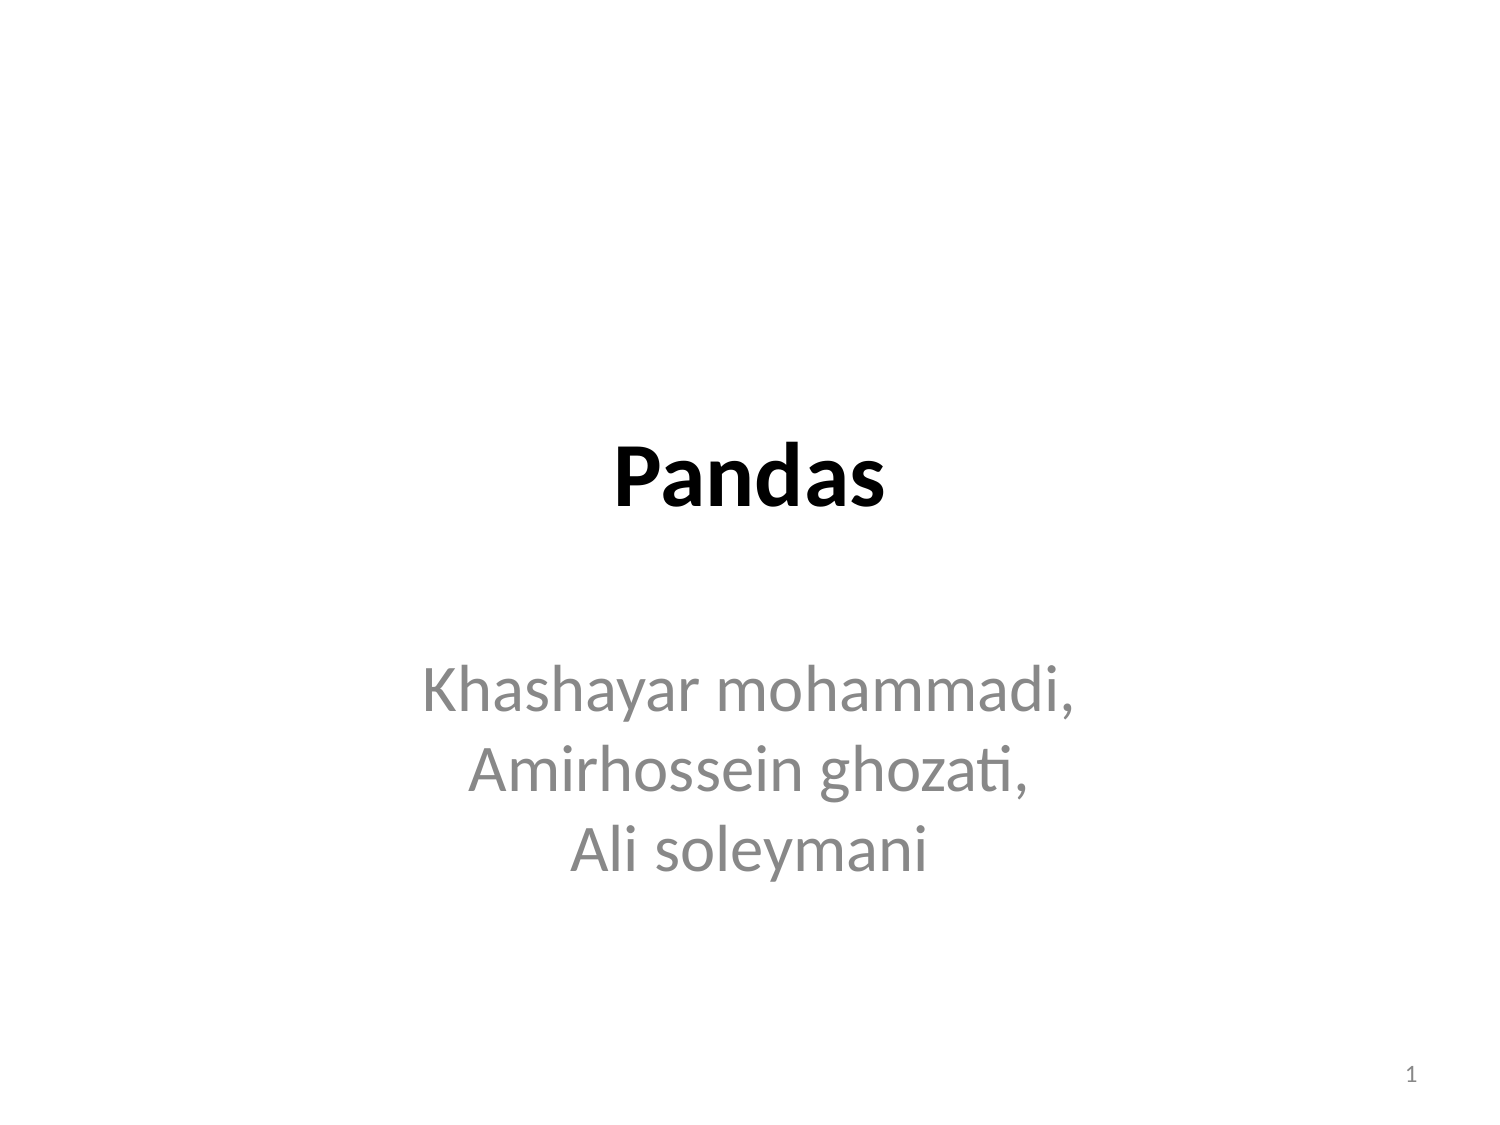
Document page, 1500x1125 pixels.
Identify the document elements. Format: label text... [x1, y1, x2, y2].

title Pandas [111, 348, 1388, 592]
subtitle Khashayar mohammadi, Amirhossein ghozati, Ali soleymani [224, 636, 1276, 926]
slide_number 1 [1394, 1051, 1426, 1094]
